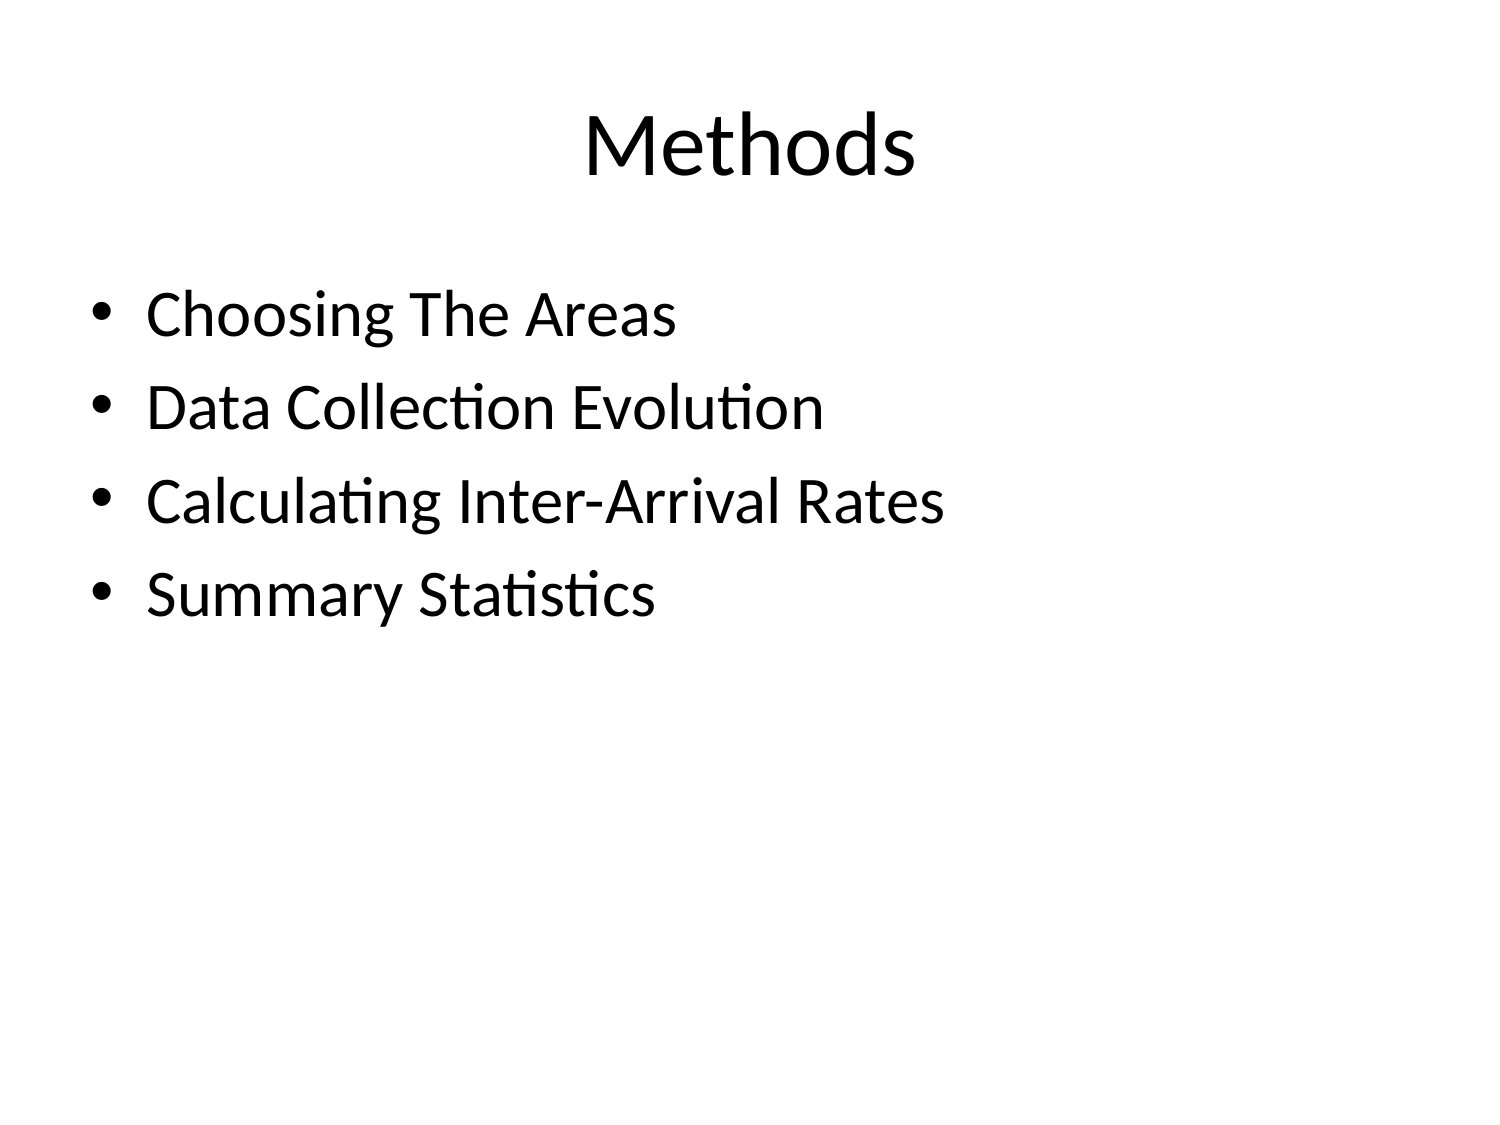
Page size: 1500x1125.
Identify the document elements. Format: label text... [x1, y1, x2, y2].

title Methods [75, 45, 1425, 233]
list Choosing The Areas Data Collection Evolution Calculating Inter-Arrival Rates Summary Statistics [75, 262, 1425, 1005]
